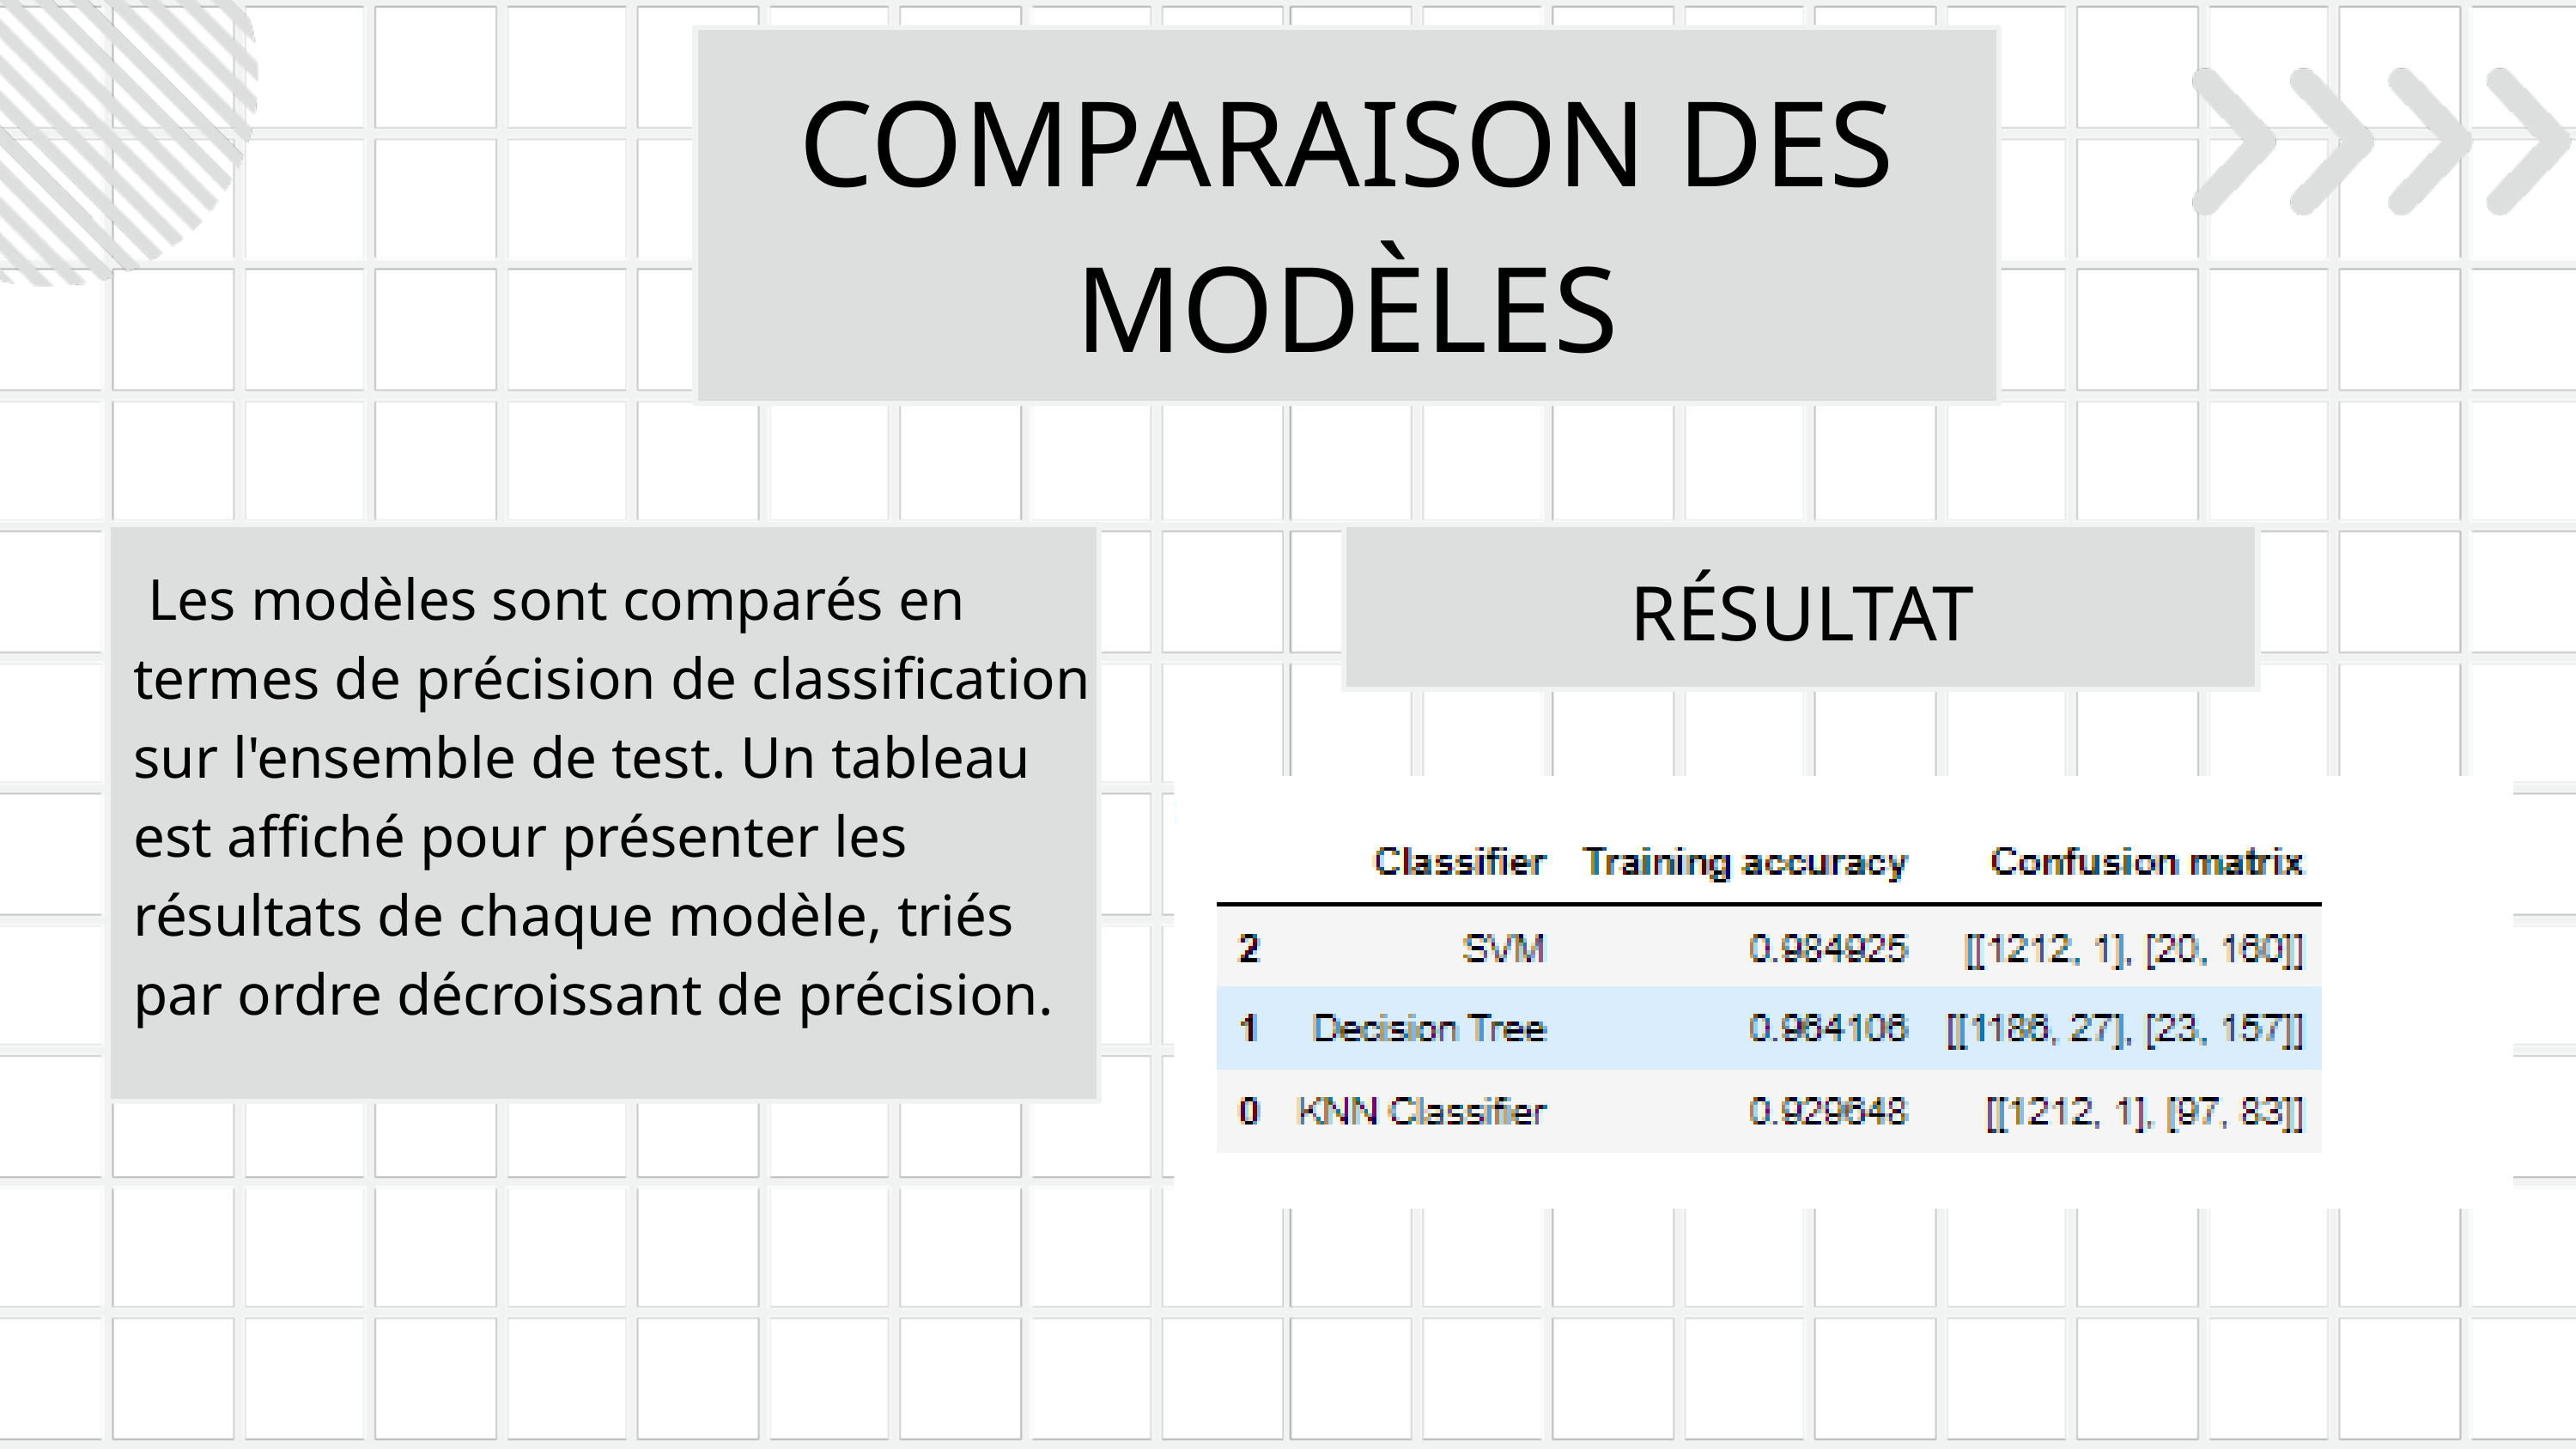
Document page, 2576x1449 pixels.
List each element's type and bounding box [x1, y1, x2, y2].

text_box [695, 27, 2000, 404]
text_box [107, 524, 1100, 1101]
text_box [1343, 524, 2258, 690]
text_box [0, 0, 2576, 1449]
